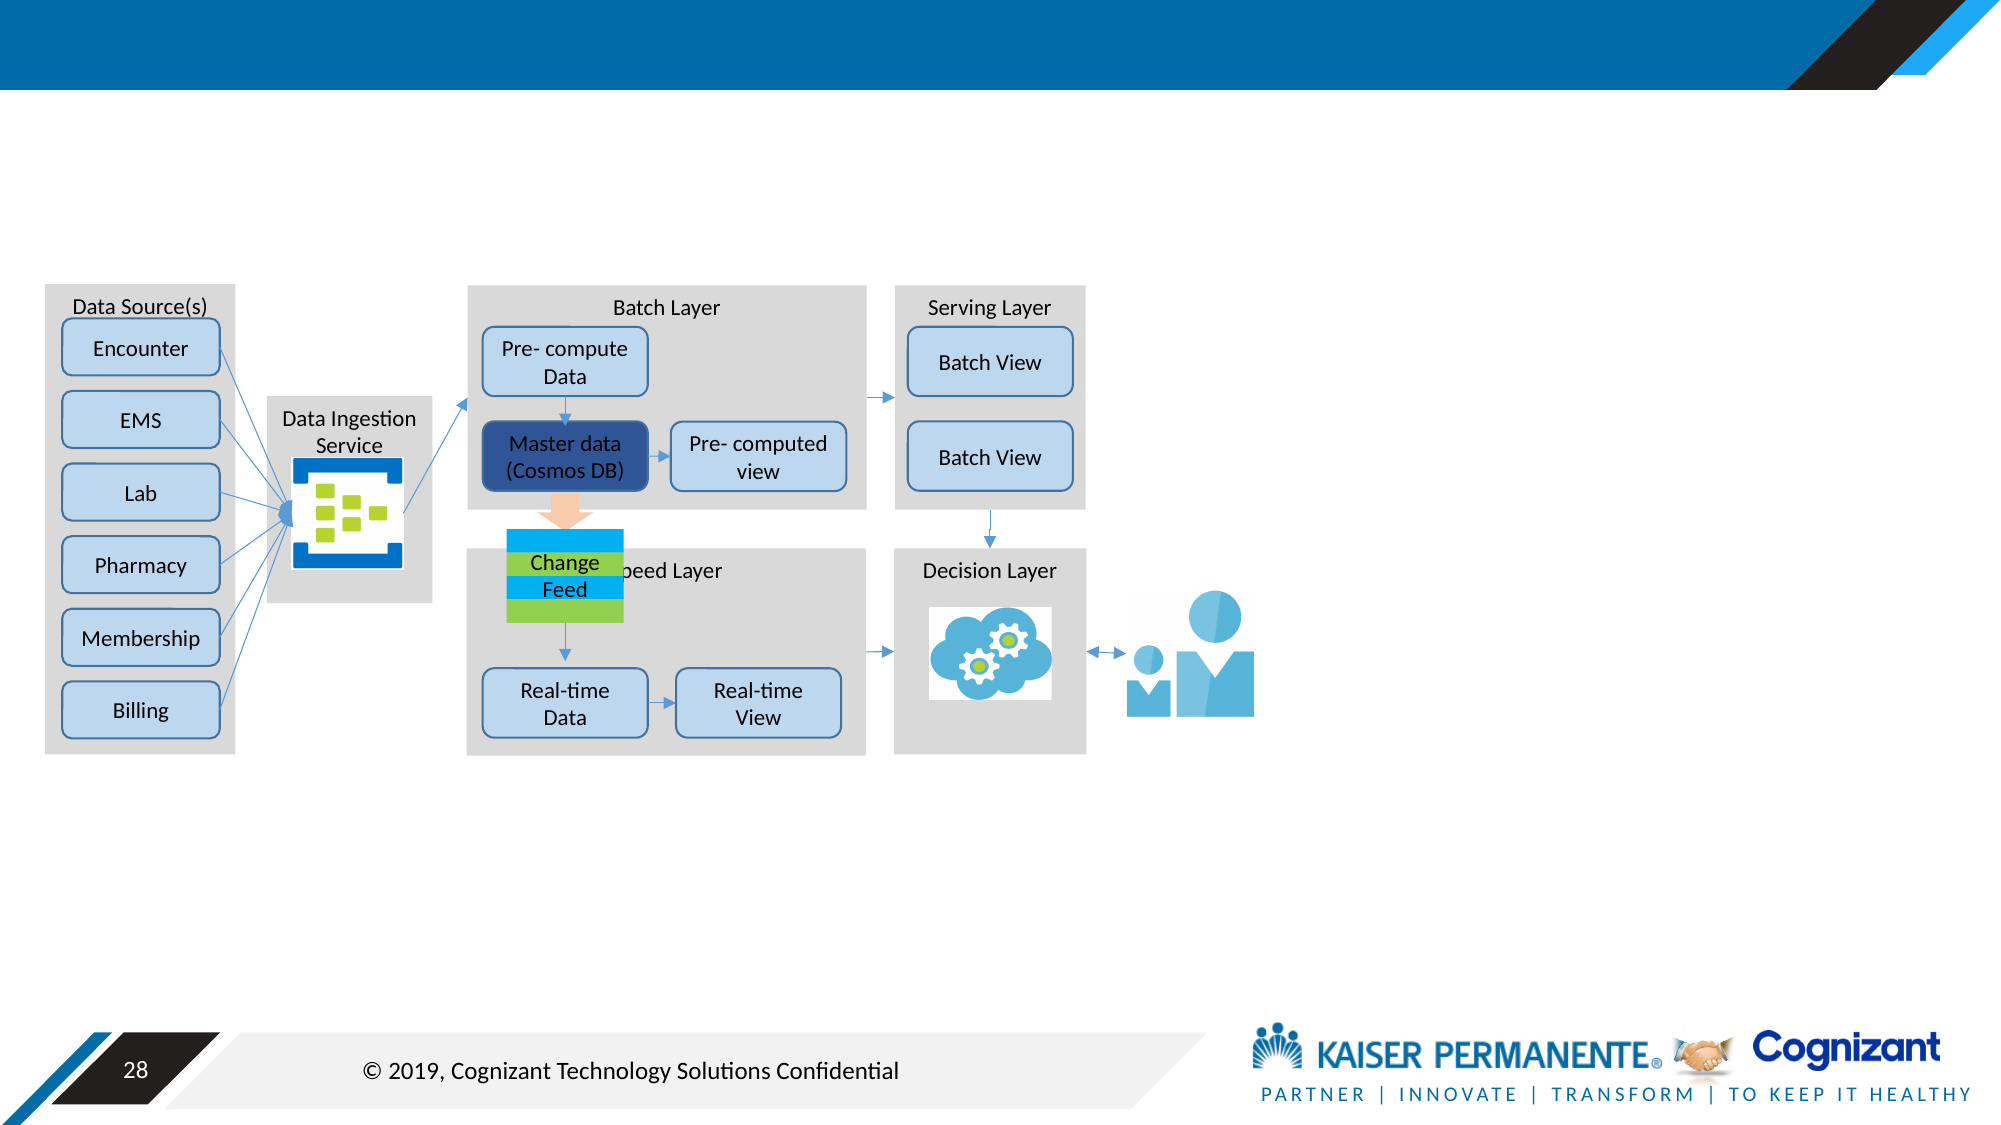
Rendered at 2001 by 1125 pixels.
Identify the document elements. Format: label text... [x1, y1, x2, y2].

text_box Pre- compute Data [481, 325, 649, 398]
picture [1665, 1018, 1740, 1093]
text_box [506, 529, 624, 623]
text_box Batch View [906, 420, 1074, 492]
text_box Batch View [906, 325, 1074, 398]
picture [929, 607, 1052, 700]
text_box Membership [61, 607, 219, 667]
text_box Data Ingestion Service [292, 514, 433, 604]
text_box Data Ingestion Service [292, 395, 433, 457]
text_box Lab [61, 462, 219, 522]
text_box Batch Layer [467, 284, 868, 511]
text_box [403, 397, 468, 514]
text_box EMS [61, 389, 219, 450]
text_box Real-time Data [481, 667, 649, 739]
text_box Decision Layer [893, 547, 1087, 756]
text_box Encounter [61, 317, 221, 377]
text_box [219, 419, 292, 492]
picture [1126, 590, 1255, 717]
text_box Speed Layer [466, 547, 867, 757]
text_box Data Source(s) [44, 283, 236, 756]
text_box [219, 492, 292, 514]
text_box Master data (Cosmos DB) [481, 420, 649, 492]
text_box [219, 346, 292, 419]
text_box Pharmacy [61, 535, 219, 595]
text_box Real-time View [674, 667, 843, 739]
picture [1251, 1022, 1664, 1069]
text_box [533, 492, 597, 529]
text_box Serving Layer [894, 284, 1087, 511]
text_box Pre- computed view [669, 420, 848, 493]
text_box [219, 514, 292, 710]
text_box Billing [61, 680, 221, 740]
picture [292, 457, 404, 570]
picture [1753, 1030, 1940, 1071]
